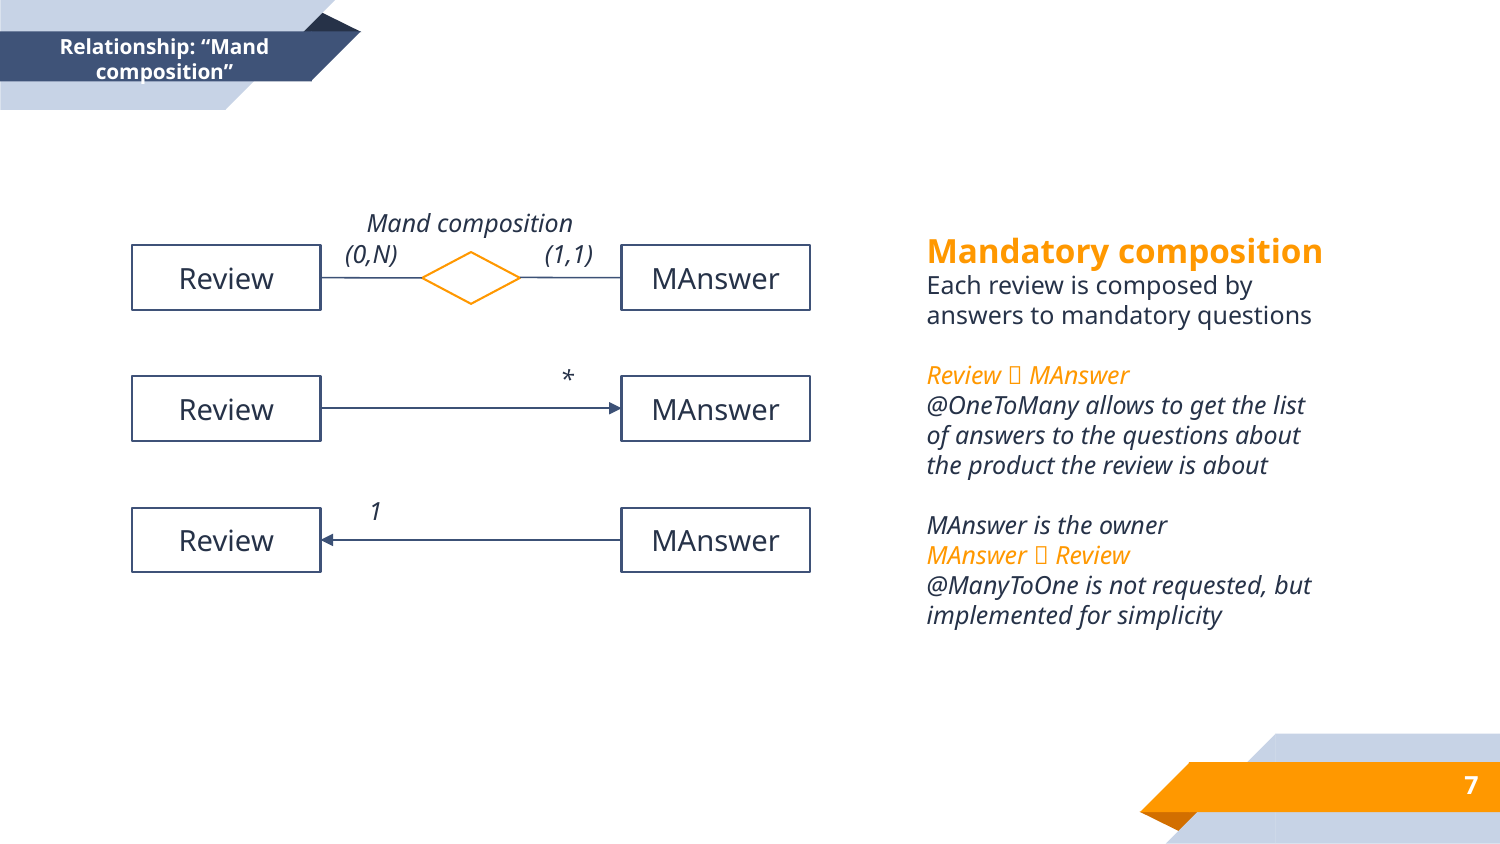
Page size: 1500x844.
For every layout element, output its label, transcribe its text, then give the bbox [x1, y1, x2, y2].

text_box (1,1) [520, 232, 618, 274]
text_box Mandatory composition Each review is composed by answers to mandatory questions Review  MAnswer @OneToMany allows to get the list of answers to the questions about the product the review is about MAnswer is the owner MAnswer  Review @ManyToOne is not requested, but implemented for simplicity [911, 222, 1344, 667]
slide_number 7 [1249, 760, 1494, 813]
text_box 1 [326, 490, 425, 532]
text_box MAnswer [621, 507, 810, 573]
text_box Review [132, 507, 321, 573]
text_box Mand composition [340, 201, 601, 243]
text_box Review [132, 375, 321, 441]
text_box [423, 252, 519, 304]
text_box Review [132, 245, 321, 311]
text_box MAnswer [621, 375, 810, 441]
text_box * [517, 358, 616, 400]
text_box MAnswer [621, 245, 810, 311]
text_box Relationship: “Mand composition” [2, 33, 327, 84]
text_box (0,N) [322, 232, 421, 274]
